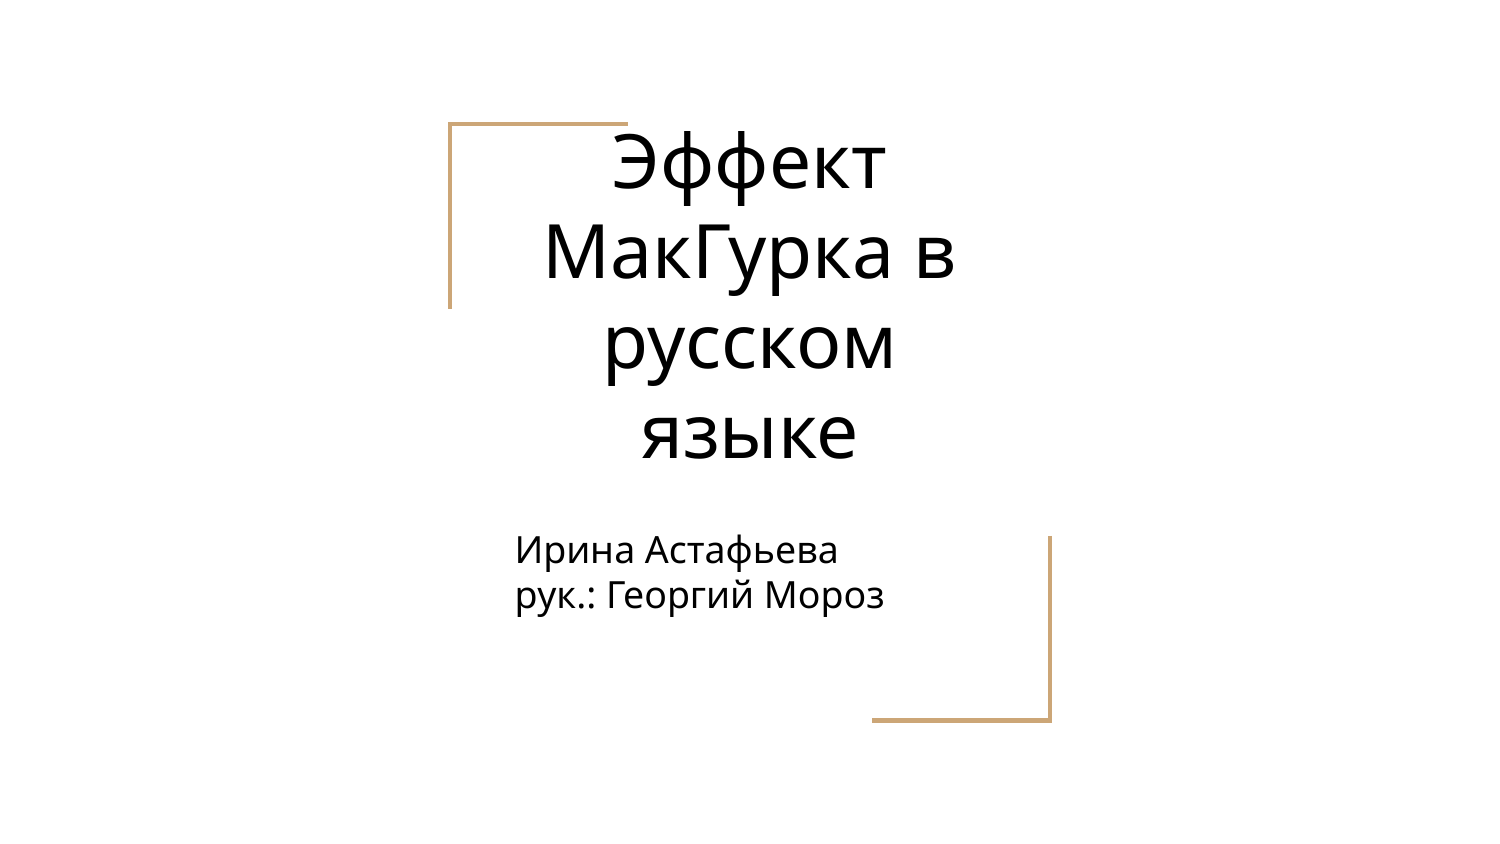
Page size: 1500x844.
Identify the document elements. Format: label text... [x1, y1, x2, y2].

title Эффект МакГурка в русском языке [499, 236, 1001, 490]
subtitle Ирина Астафьева рук.: Георгий Мороз [499, 511, 1001, 627]
